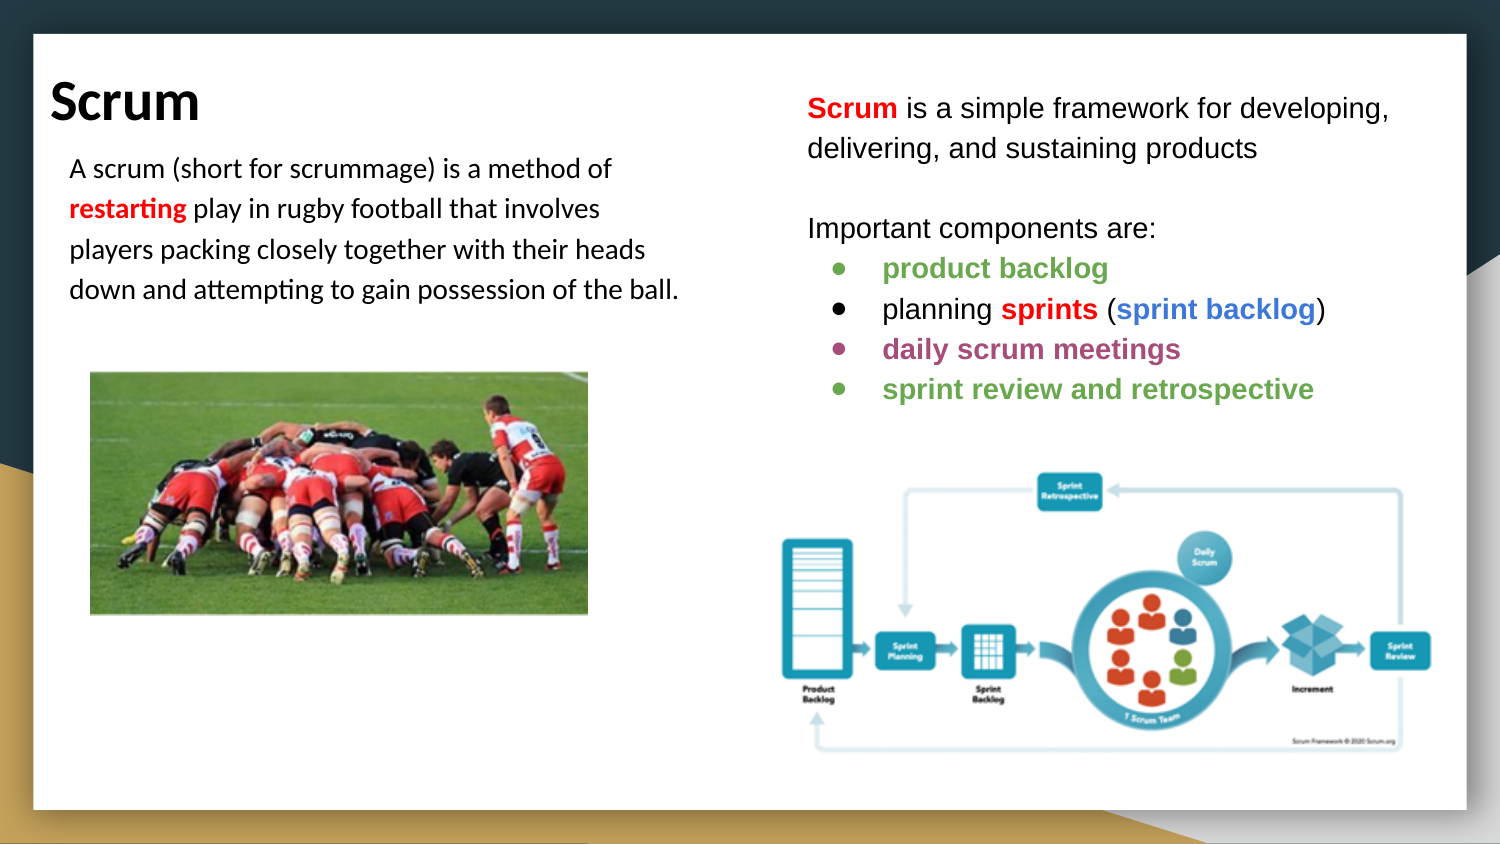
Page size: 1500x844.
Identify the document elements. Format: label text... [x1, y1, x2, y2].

picture [777, 465, 1435, 760]
text_box Scrum is a simple framework for developing, delivering, and sustaining products Important components are: product backlog planning sprints (sprint backlog) daily scrum meetings sprint review and retrospective [792, 68, 1450, 421]
text_box A scrum (short for scrummage) is a method of restarting play in rugby football that involves players packing closely together with their heads down and attempting to gain possession of the ball. [54, 129, 701, 320]
picture [90, 370, 589, 616]
text_box Scrum [35, 36, 277, 147]
